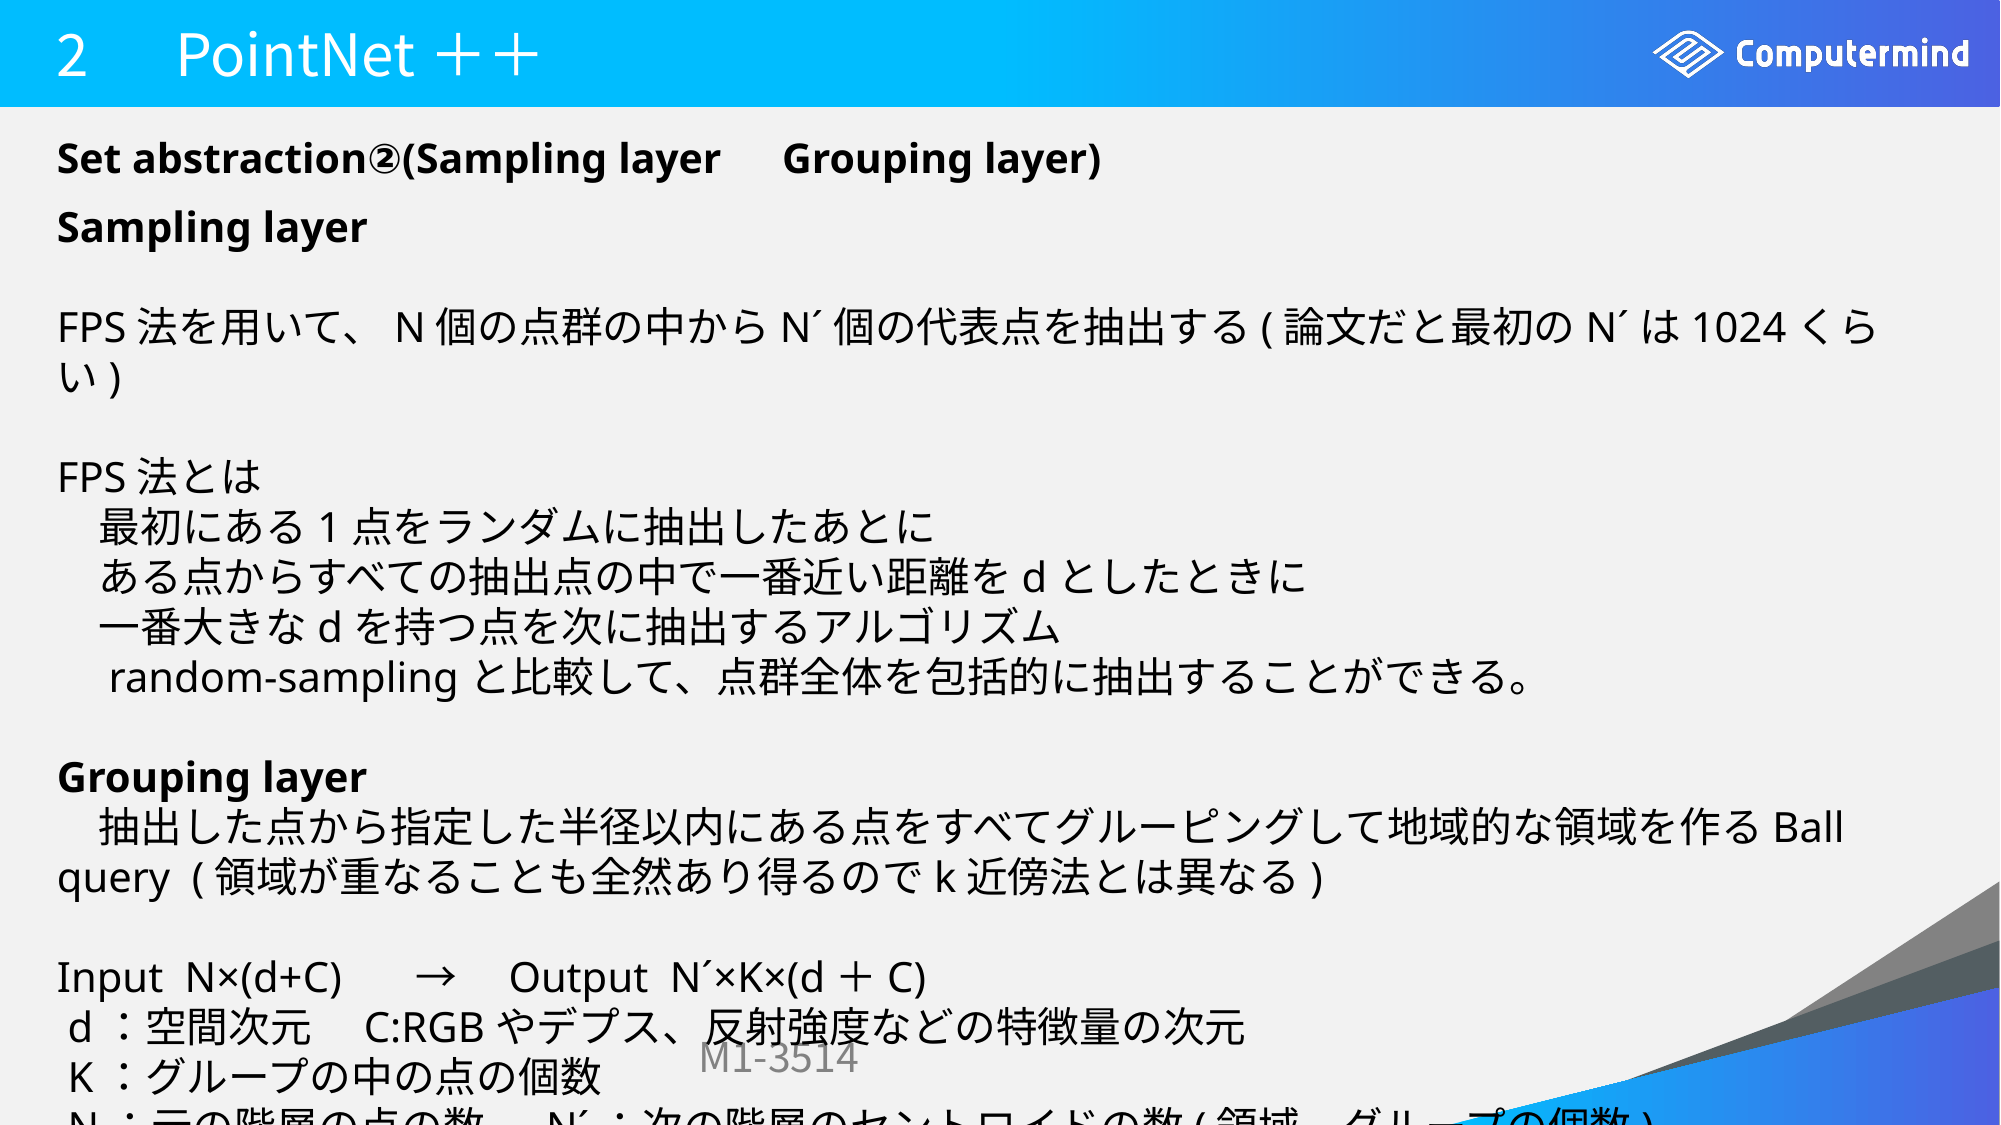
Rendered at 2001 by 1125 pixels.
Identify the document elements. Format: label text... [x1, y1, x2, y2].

text_box Sampling layer FPS法を用いて、N個の点群の中からN´個の代表点を抽出する(論文だと最初のN´は1024くらい) FPS法とは 最初にある1点をランダムに抽出したあとに ある点からすべての抽出点の中で一番近い距離をdとしたときに 一番大きなdを持つ点を次に抽出するアルゴリズム random-samplingと比較して、点群全体を包括的に抽出することができる。 Grouping layer 抽出した点から指定した半径以内にある点をすべてグルーピングして地域的な領域を作るBall query (領域が重なることも全然あり得るのでk近傍法とは異なる) Input N×(d+C) → Output N´×K×(d＋C) d：空間次元 C:RGBやデプス、反射強度などの特徴量の次元 K：グループの中の点の個数 N：元の階層の点の数 N´：次の階層のセントロイドの数(領域、グループの個数) [42, 193, 1932, 1125]
picture [1652, 26, 1970, 79]
title 2 PointNet＋＋ [42, 0, 1646, 107]
text_box Set abstraction②(Sampling layer Grouping layer) [42, 125, 1177, 189]
